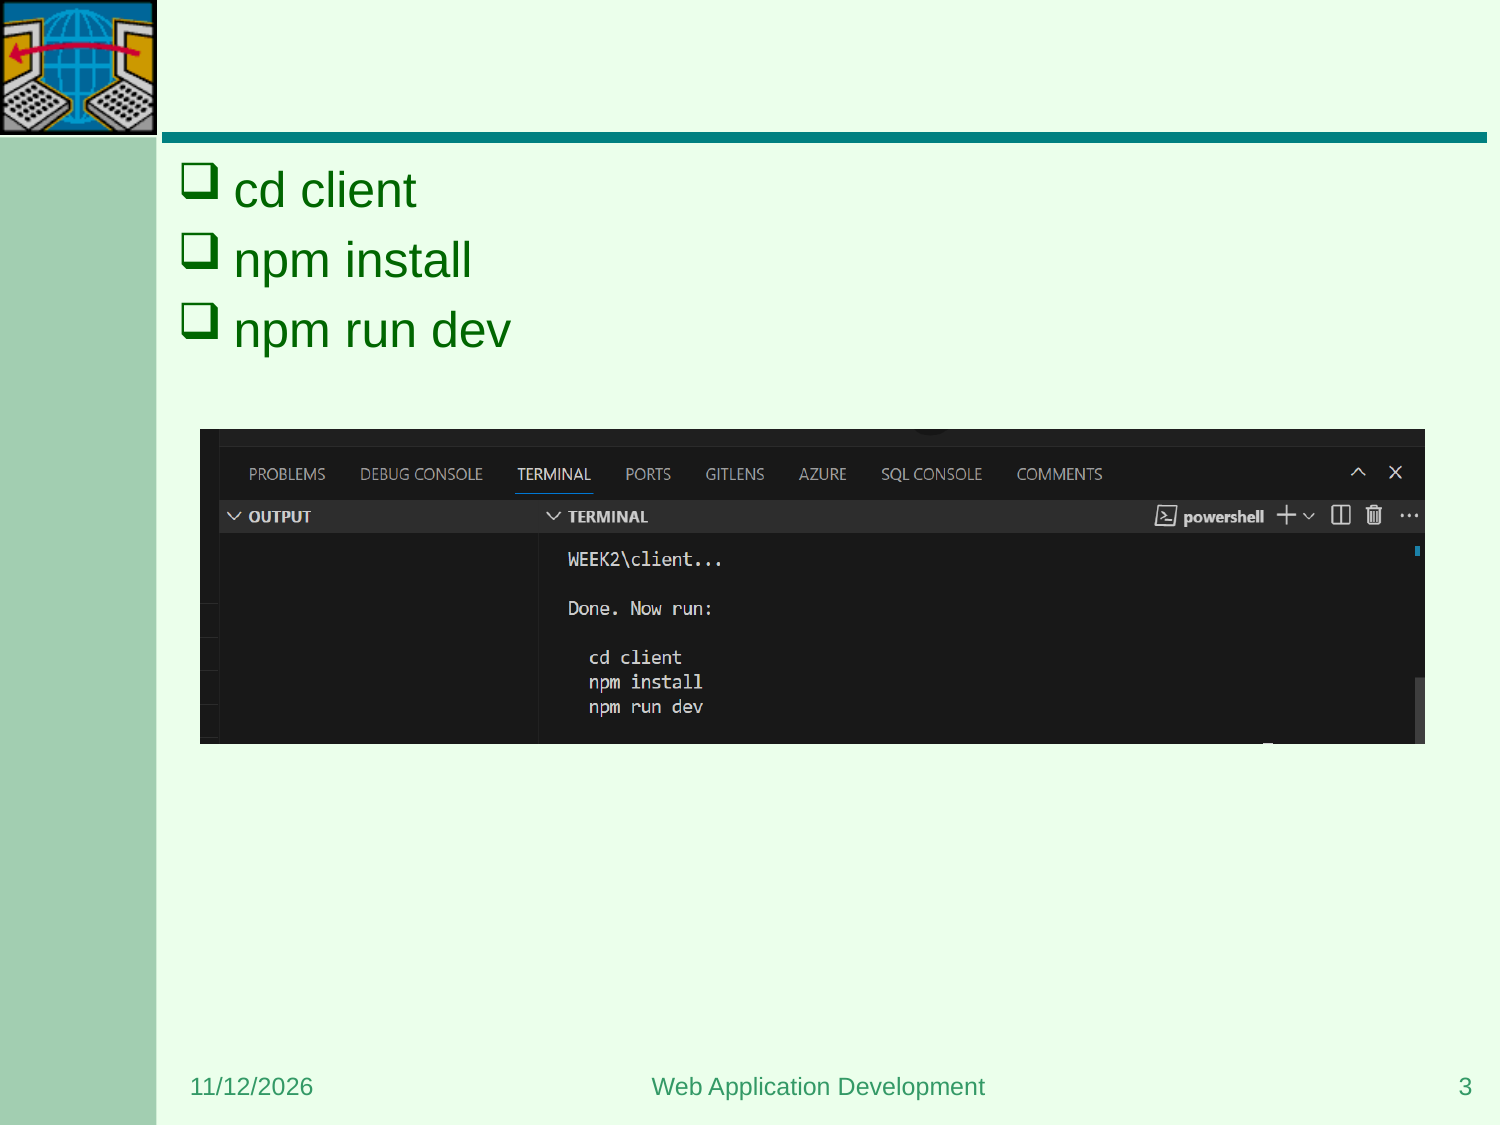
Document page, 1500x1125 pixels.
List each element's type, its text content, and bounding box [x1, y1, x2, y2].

picture [199, 429, 1426, 745]
slide_number 3 [1349, 1062, 1488, 1113]
footer Web Application Development [612, 1062, 1026, 1113]
list cd client npm install npm run dev [162, 149, 1488, 1050]
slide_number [174, 1062, 351, 1113]
picture [0, 0, 157, 135]
